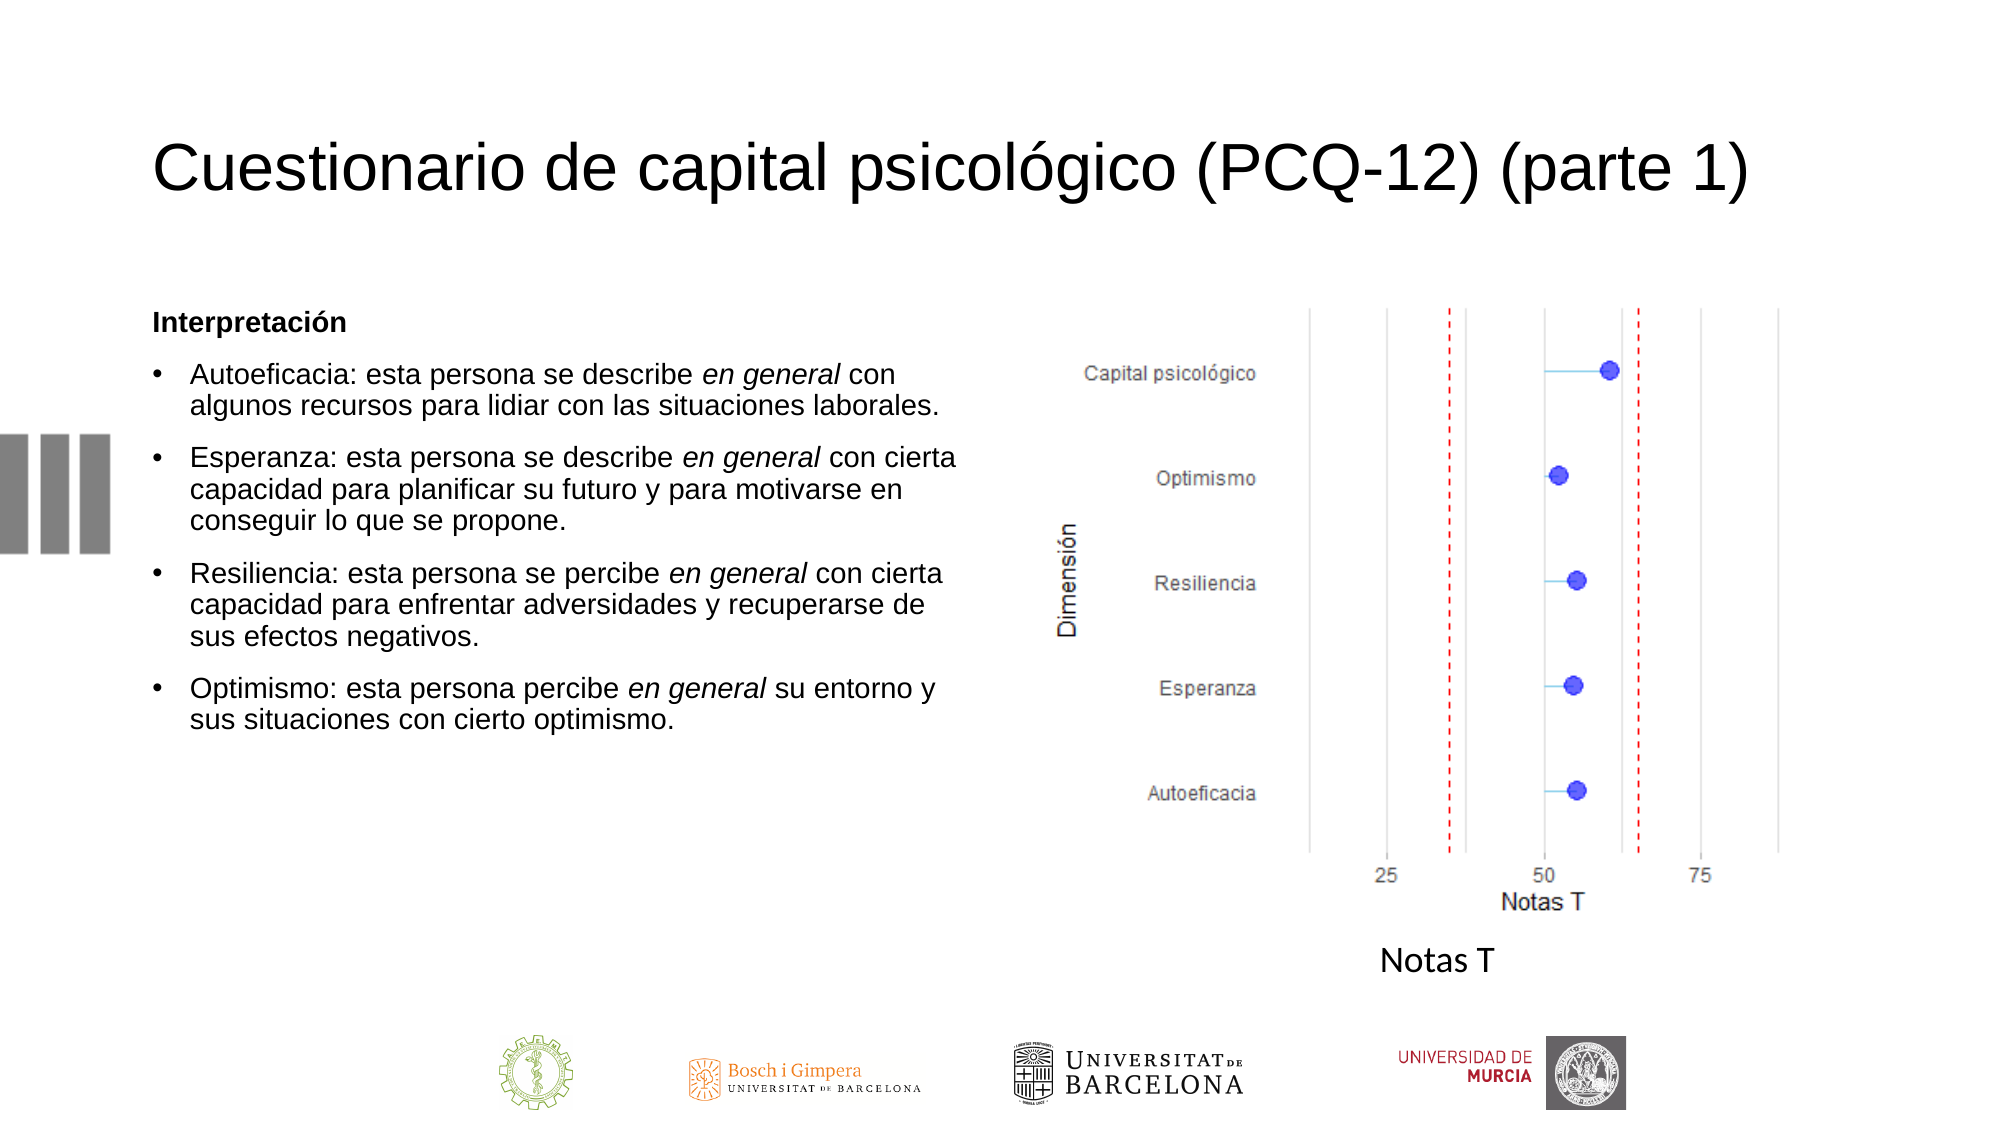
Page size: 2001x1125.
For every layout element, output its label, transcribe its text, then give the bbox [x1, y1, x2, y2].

picture [1043, 297, 1832, 928]
picture [0, 420, 123, 563]
picture [1014, 1042, 1243, 1105]
text_box Notas T [1012, 927, 1863, 1011]
title Cuestionario de capital psicológico (PCQ-12) (parte 1) [137, 59, 1863, 278]
picture [1331, 1036, 1627, 1110]
list Interpretación Autoeficacia: esta persona se describe en general con algunos recursos para lidiar con las situaciones laborales. Esperanza: esta persona se describe en general con cierta capacidad para planificar su futuro y para motivarse en conseguir lo que se propone. Resiliencia: esta persona se percibe en general con cierta capacidad para enfrentar adversidades y recuperarse de sus efectos negativos. Optimismo: esta persona percibe en general su entorno y sus situaciones con cierto optimismo. [137, 299, 988, 1014]
picture [684, 1031, 926, 1125]
picture [499, 1035, 573, 1110]
